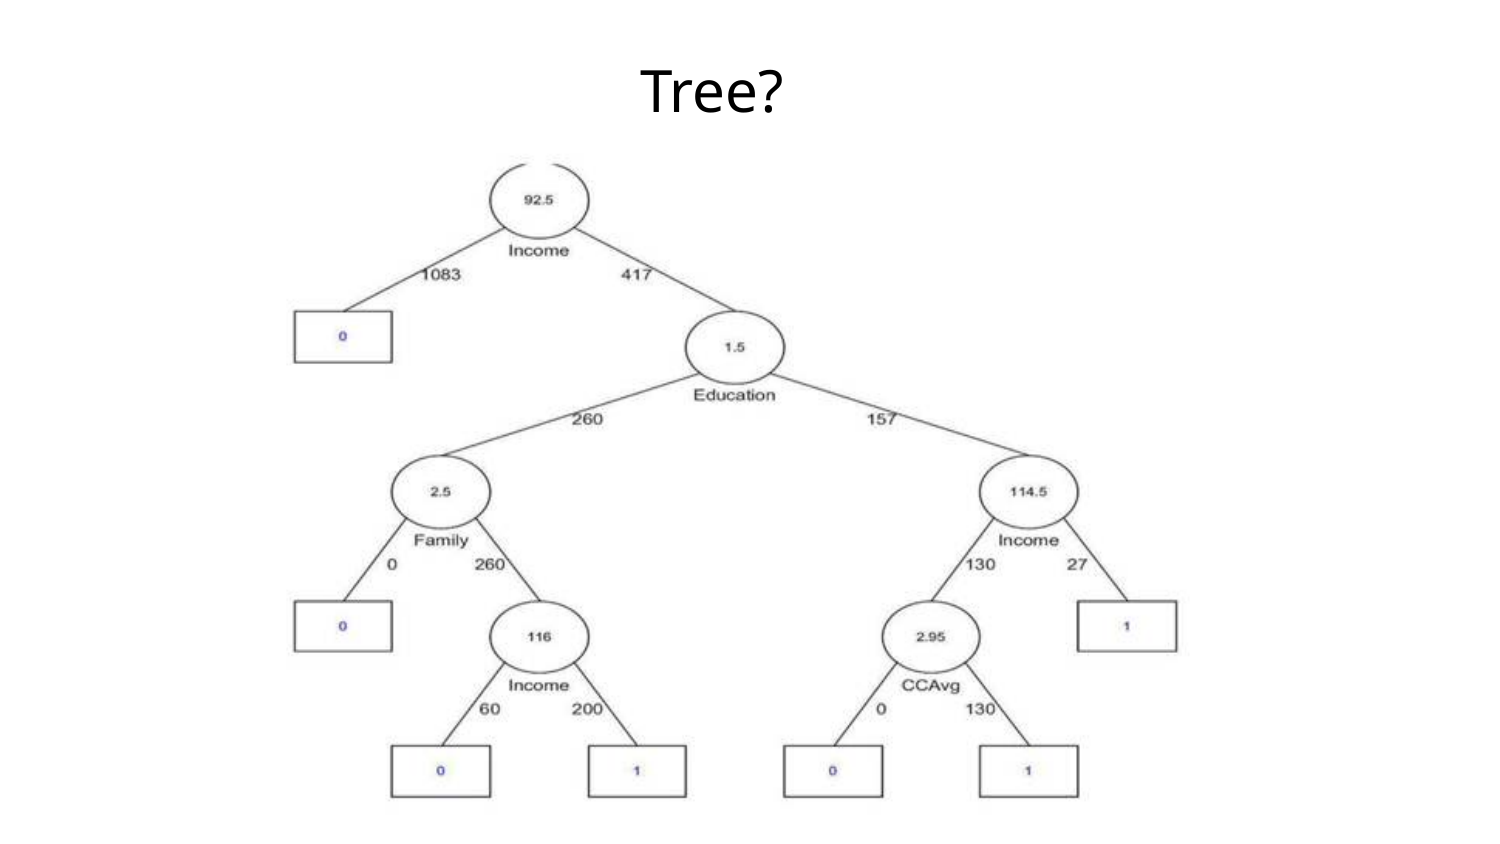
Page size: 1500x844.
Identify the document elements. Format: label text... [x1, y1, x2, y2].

picture [262, 146, 1216, 829]
text_box Tree? [625, 46, 838, 132]
